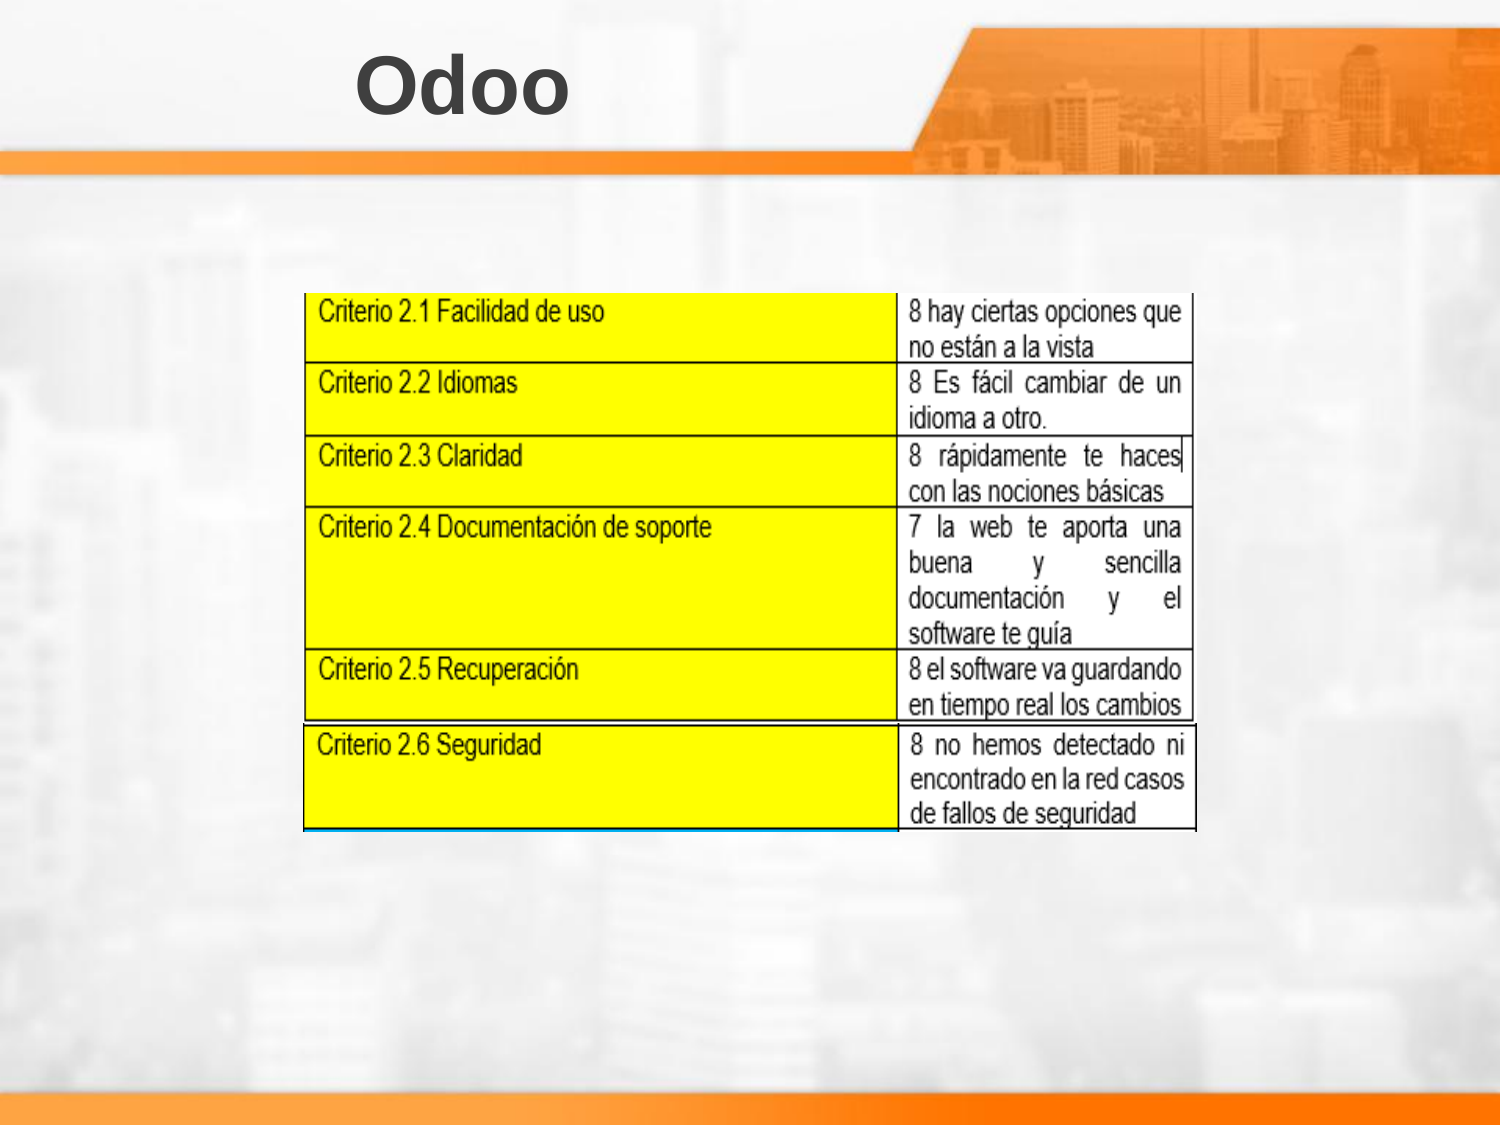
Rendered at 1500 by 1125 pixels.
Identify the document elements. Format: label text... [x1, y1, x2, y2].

title Odoo [0, 0, 925, 175]
list [75, 262, 738, 1005]
list [762, 262, 1425, 1005]
picture [0, 0, 1500, 1125]
